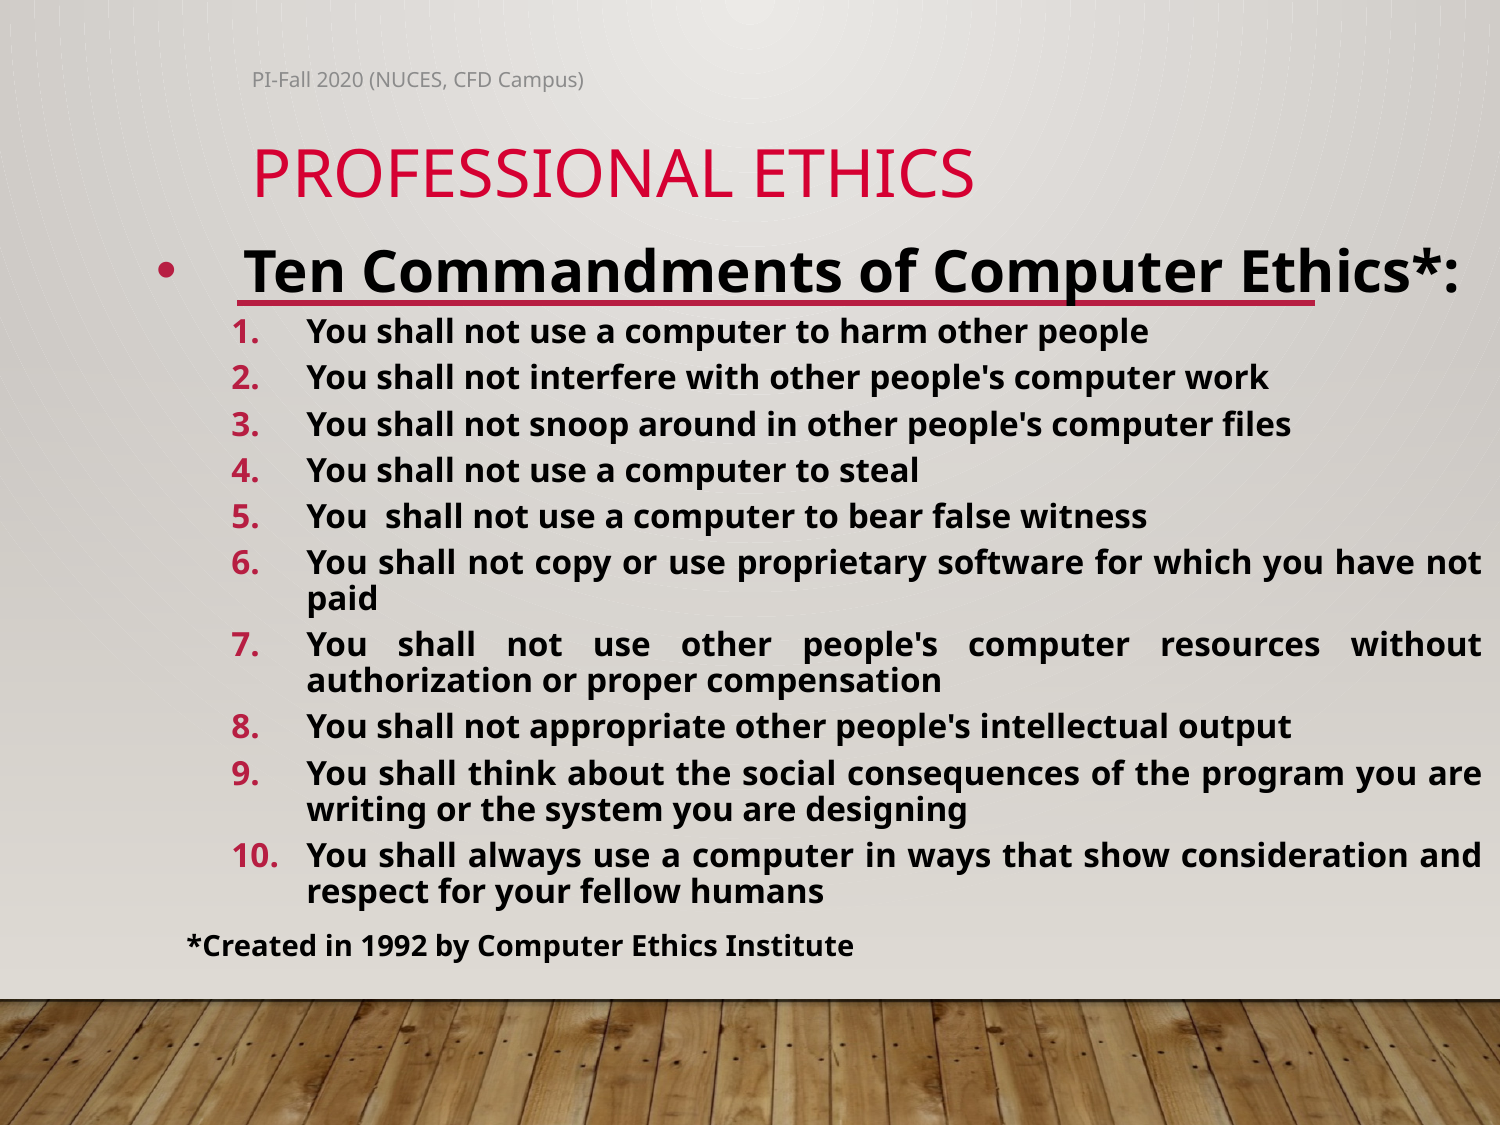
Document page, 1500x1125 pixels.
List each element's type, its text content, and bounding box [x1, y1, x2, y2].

list Ten Commandments of Computer Ethics*: You shall not use a computer to harm other people You shall not interfere with other people's computer work You shall not snoop around in other people's computer files You shall not use a computer to steal You shall not use a computer to bear false witness You shall not copy or use proprietary software for which you have not paid You shall not use other people's computer resources without authorization or proper compensation You shall not appropriate other people's intellectual output You shall think about the social consequences of the program you are writing or the system you are designing You shall always use a computer in ways that show consideration and respect for your fellow humans *Created in 1992 by Computer Ethics Institute [141, 234, 1499, 972]
picture [0, 999, 1500, 1125]
text_box [87, 45, 1363, 233]
